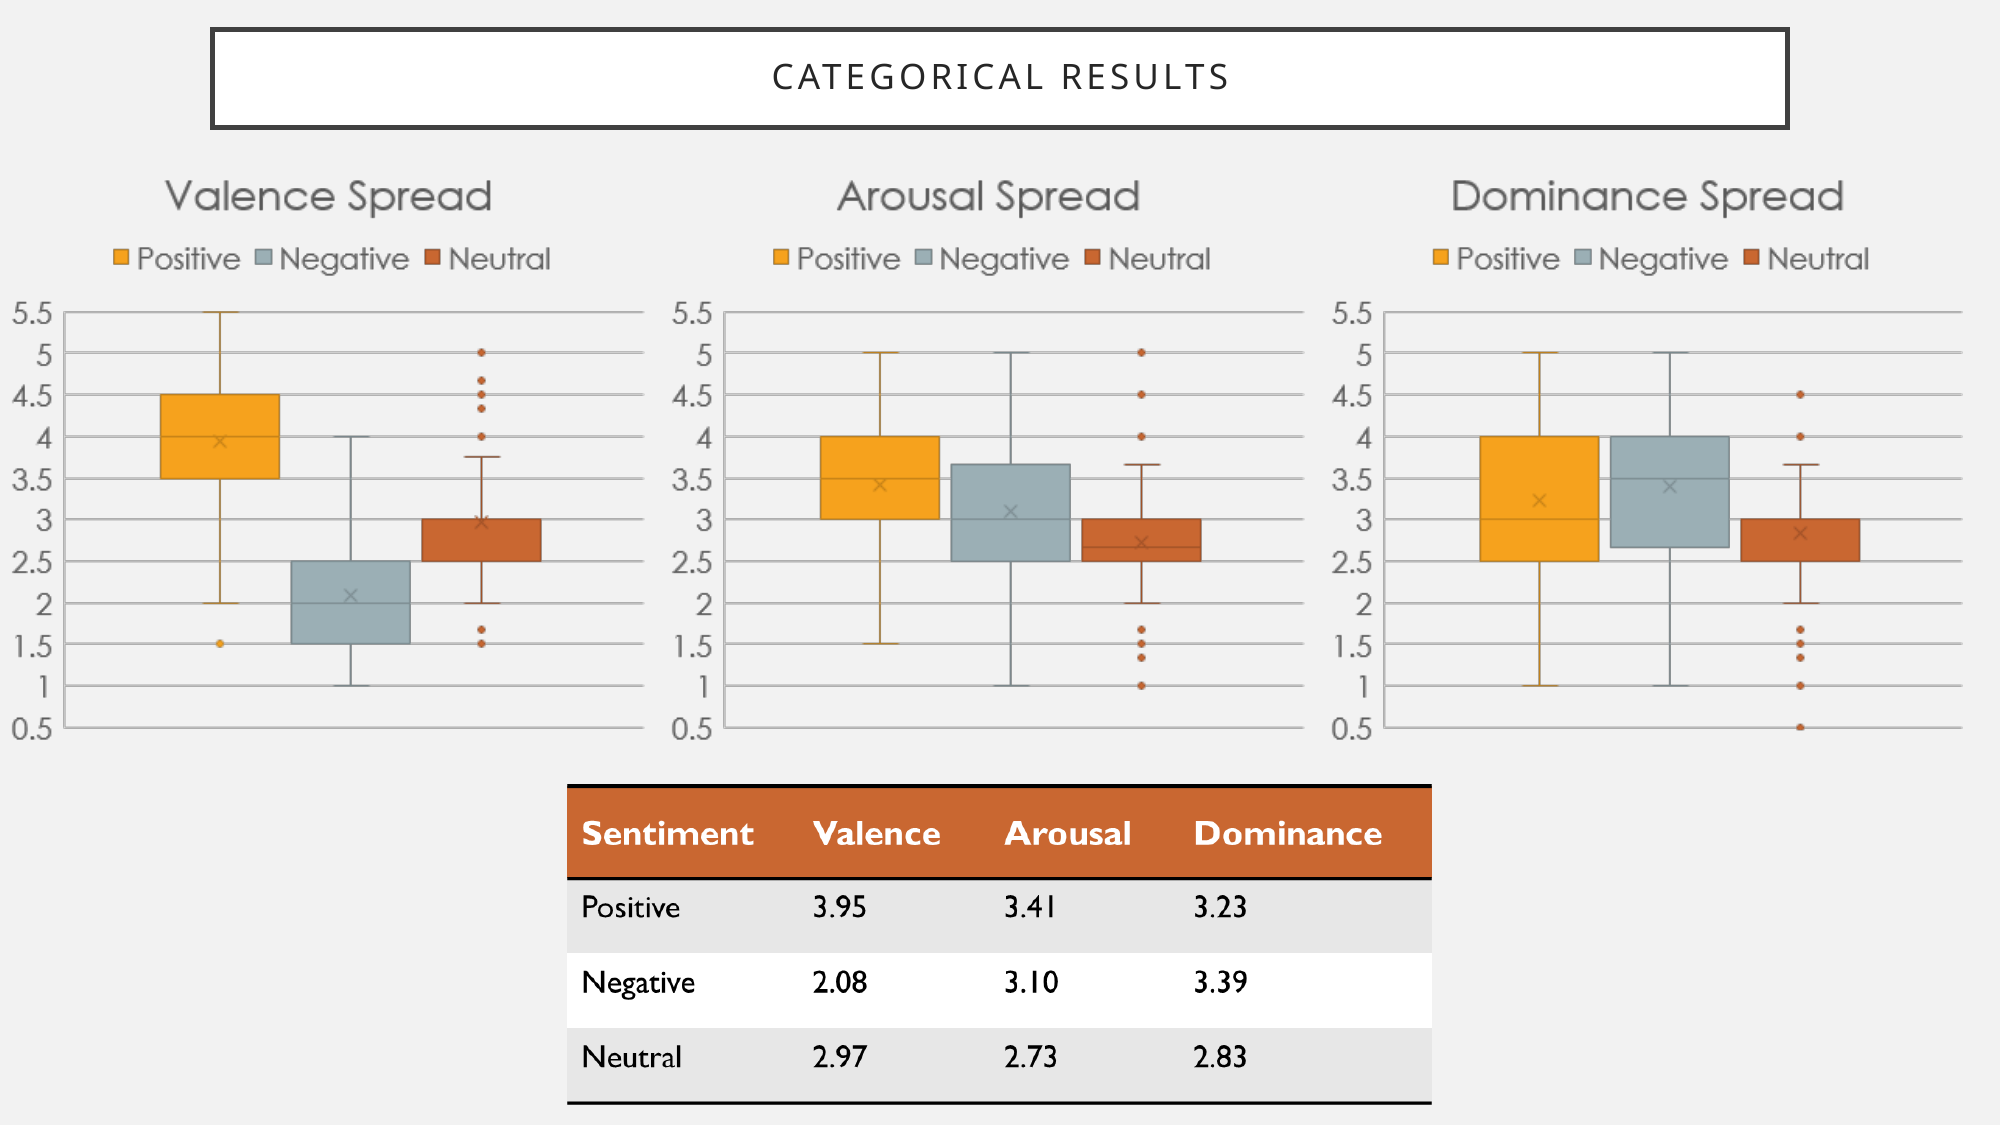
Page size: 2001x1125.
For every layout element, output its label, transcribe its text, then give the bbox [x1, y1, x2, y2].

title Categorical Results [210, 27, 1790, 130]
picture [567, 783, 1433, 1105]
picture [0, 159, 1980, 760]
